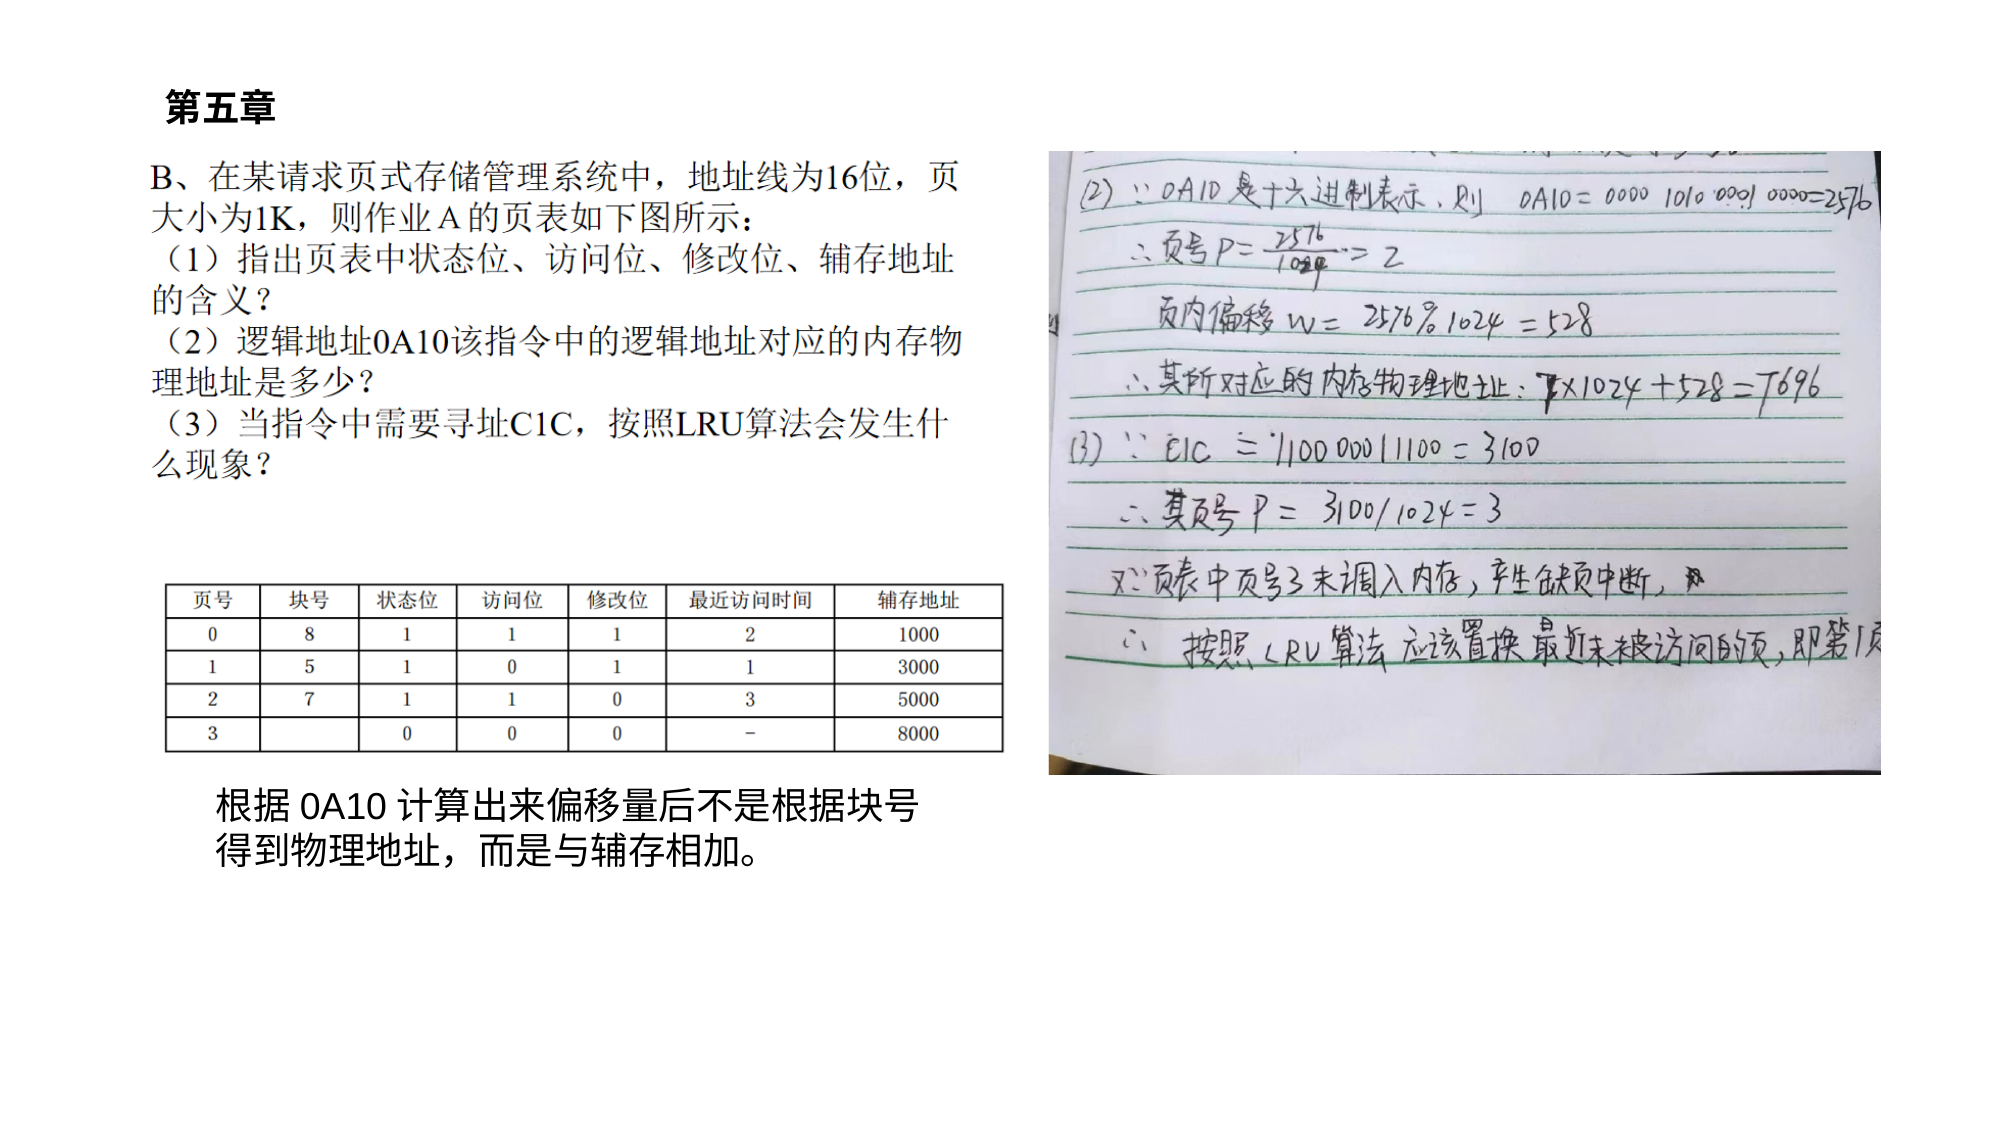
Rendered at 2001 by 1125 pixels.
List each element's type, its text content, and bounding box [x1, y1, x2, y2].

picture [1050, 46, 1880, 879]
text_box 根据0A10计算出来偏移量后不是根据块号得到物理地址，而是与辅存相加。 [201, 774, 942, 879]
text_box 第五章 [150, 76, 440, 136]
picture [105, 136, 1037, 758]
